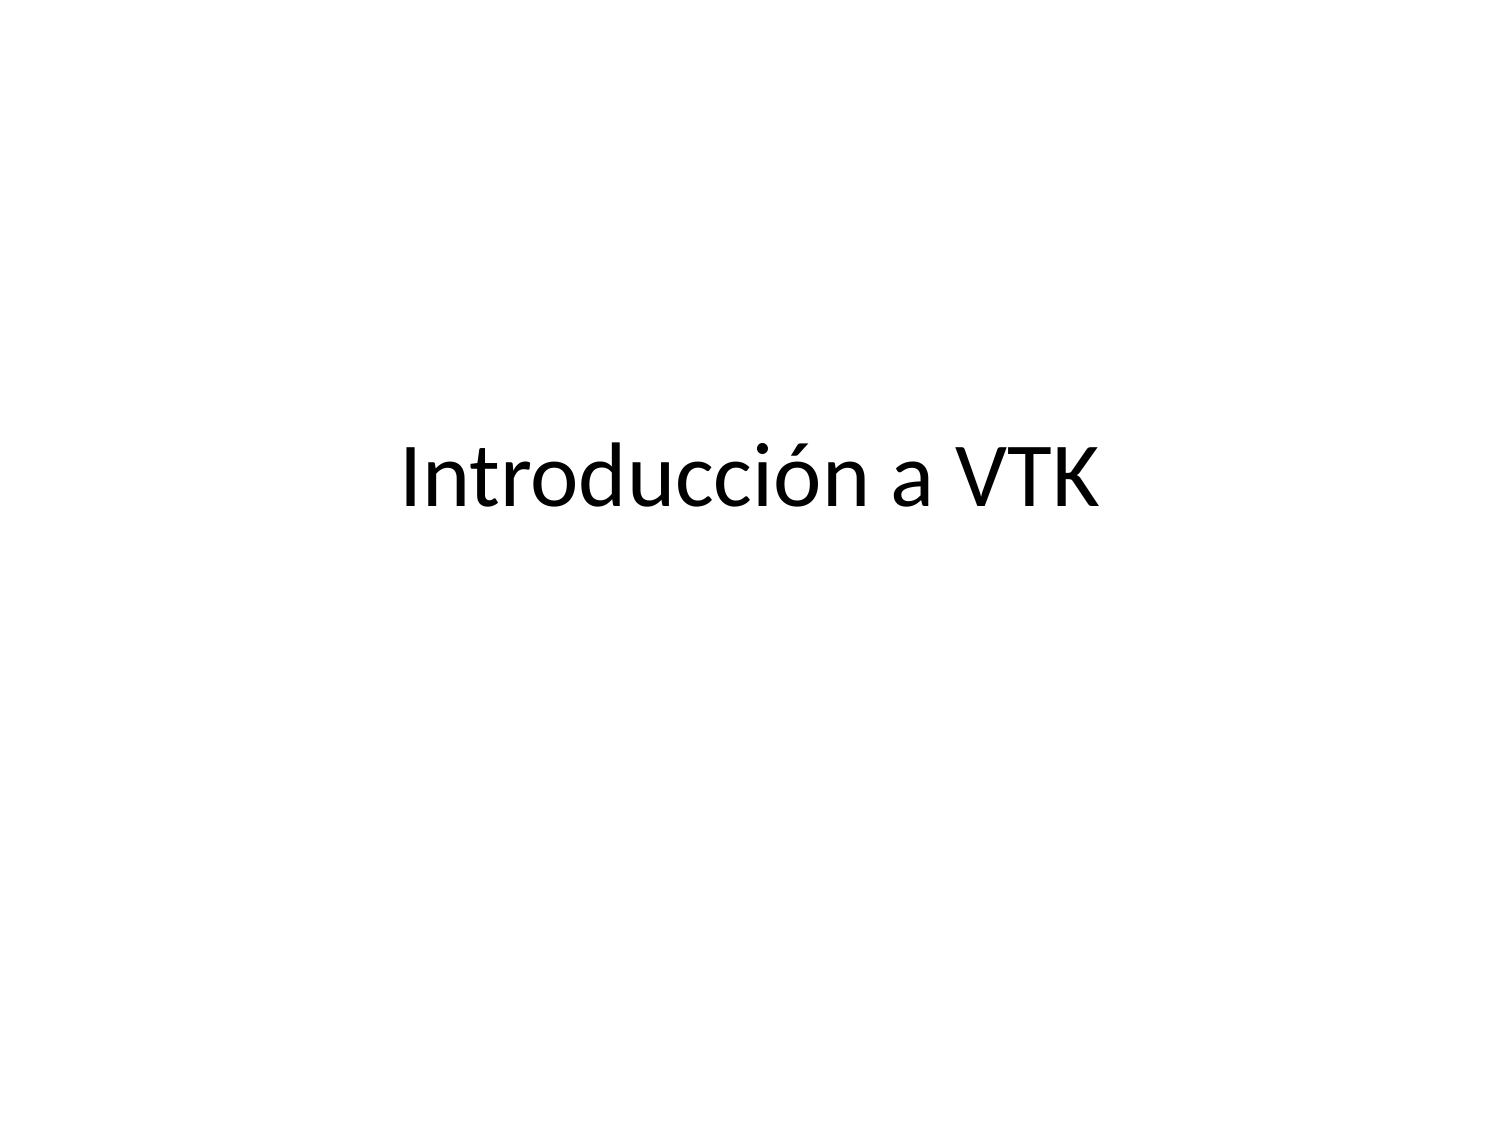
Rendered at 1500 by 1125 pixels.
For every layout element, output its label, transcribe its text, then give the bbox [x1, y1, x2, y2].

title Introducción a VTK [112, 349, 1388, 591]
